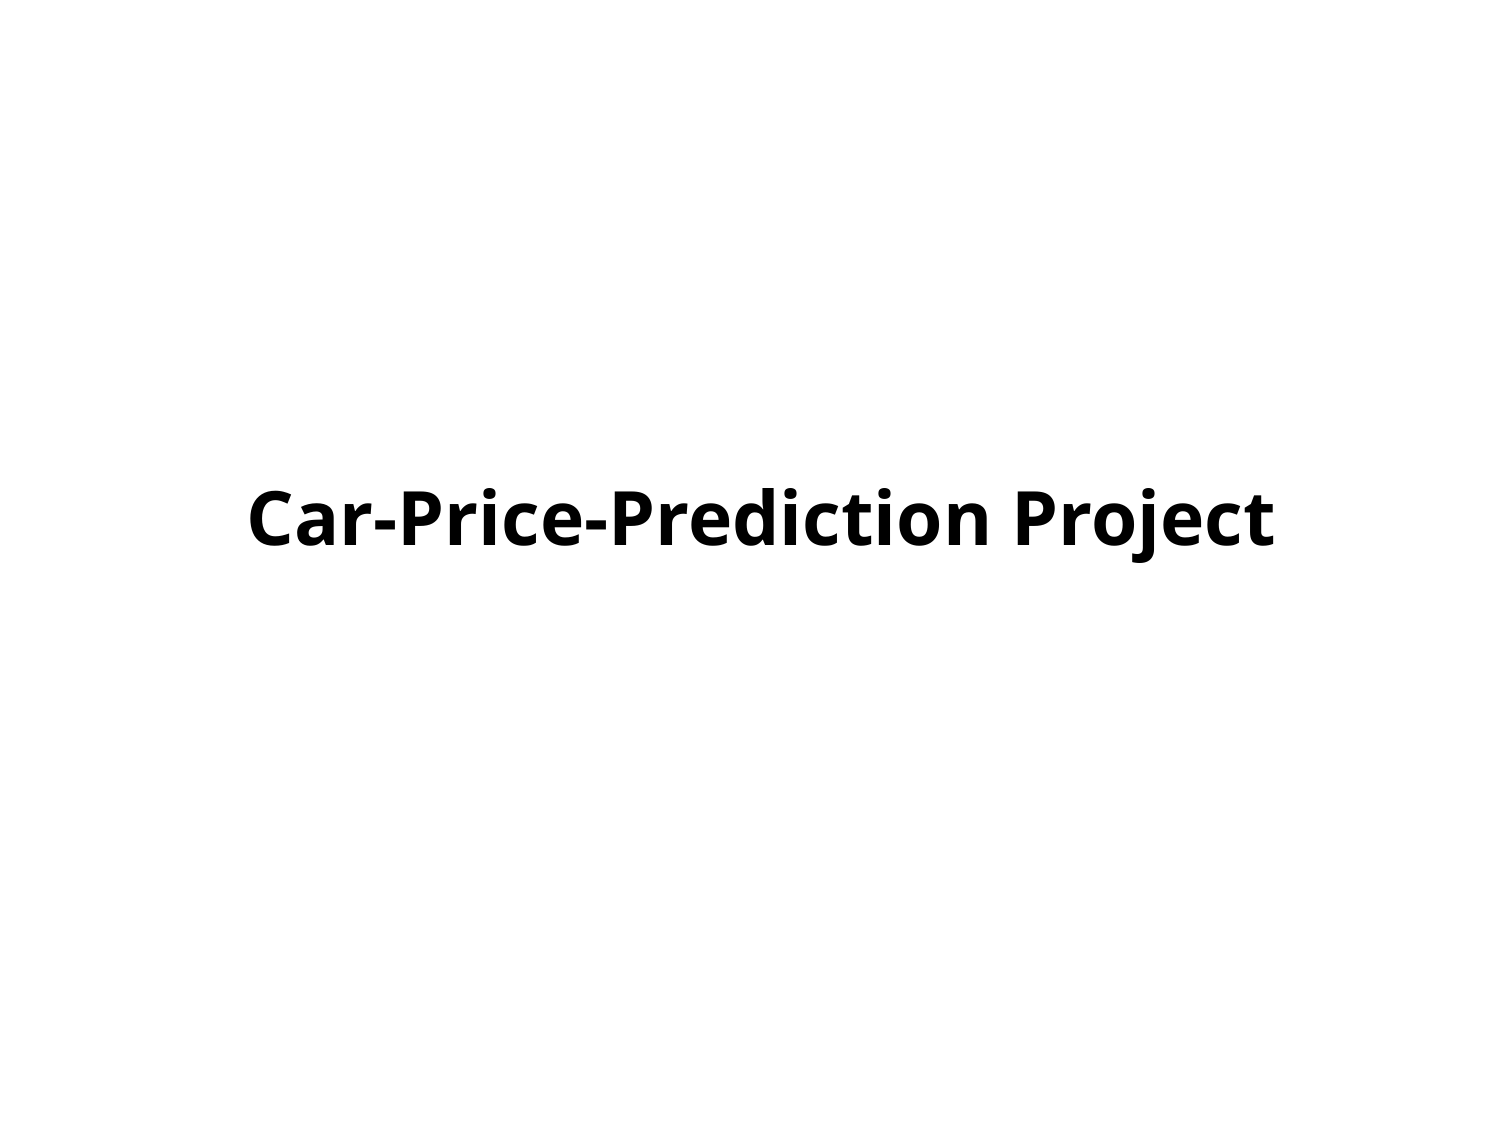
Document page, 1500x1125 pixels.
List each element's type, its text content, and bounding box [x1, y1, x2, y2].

title Car-Price-Prediction Project [93, 351, 1444, 692]
